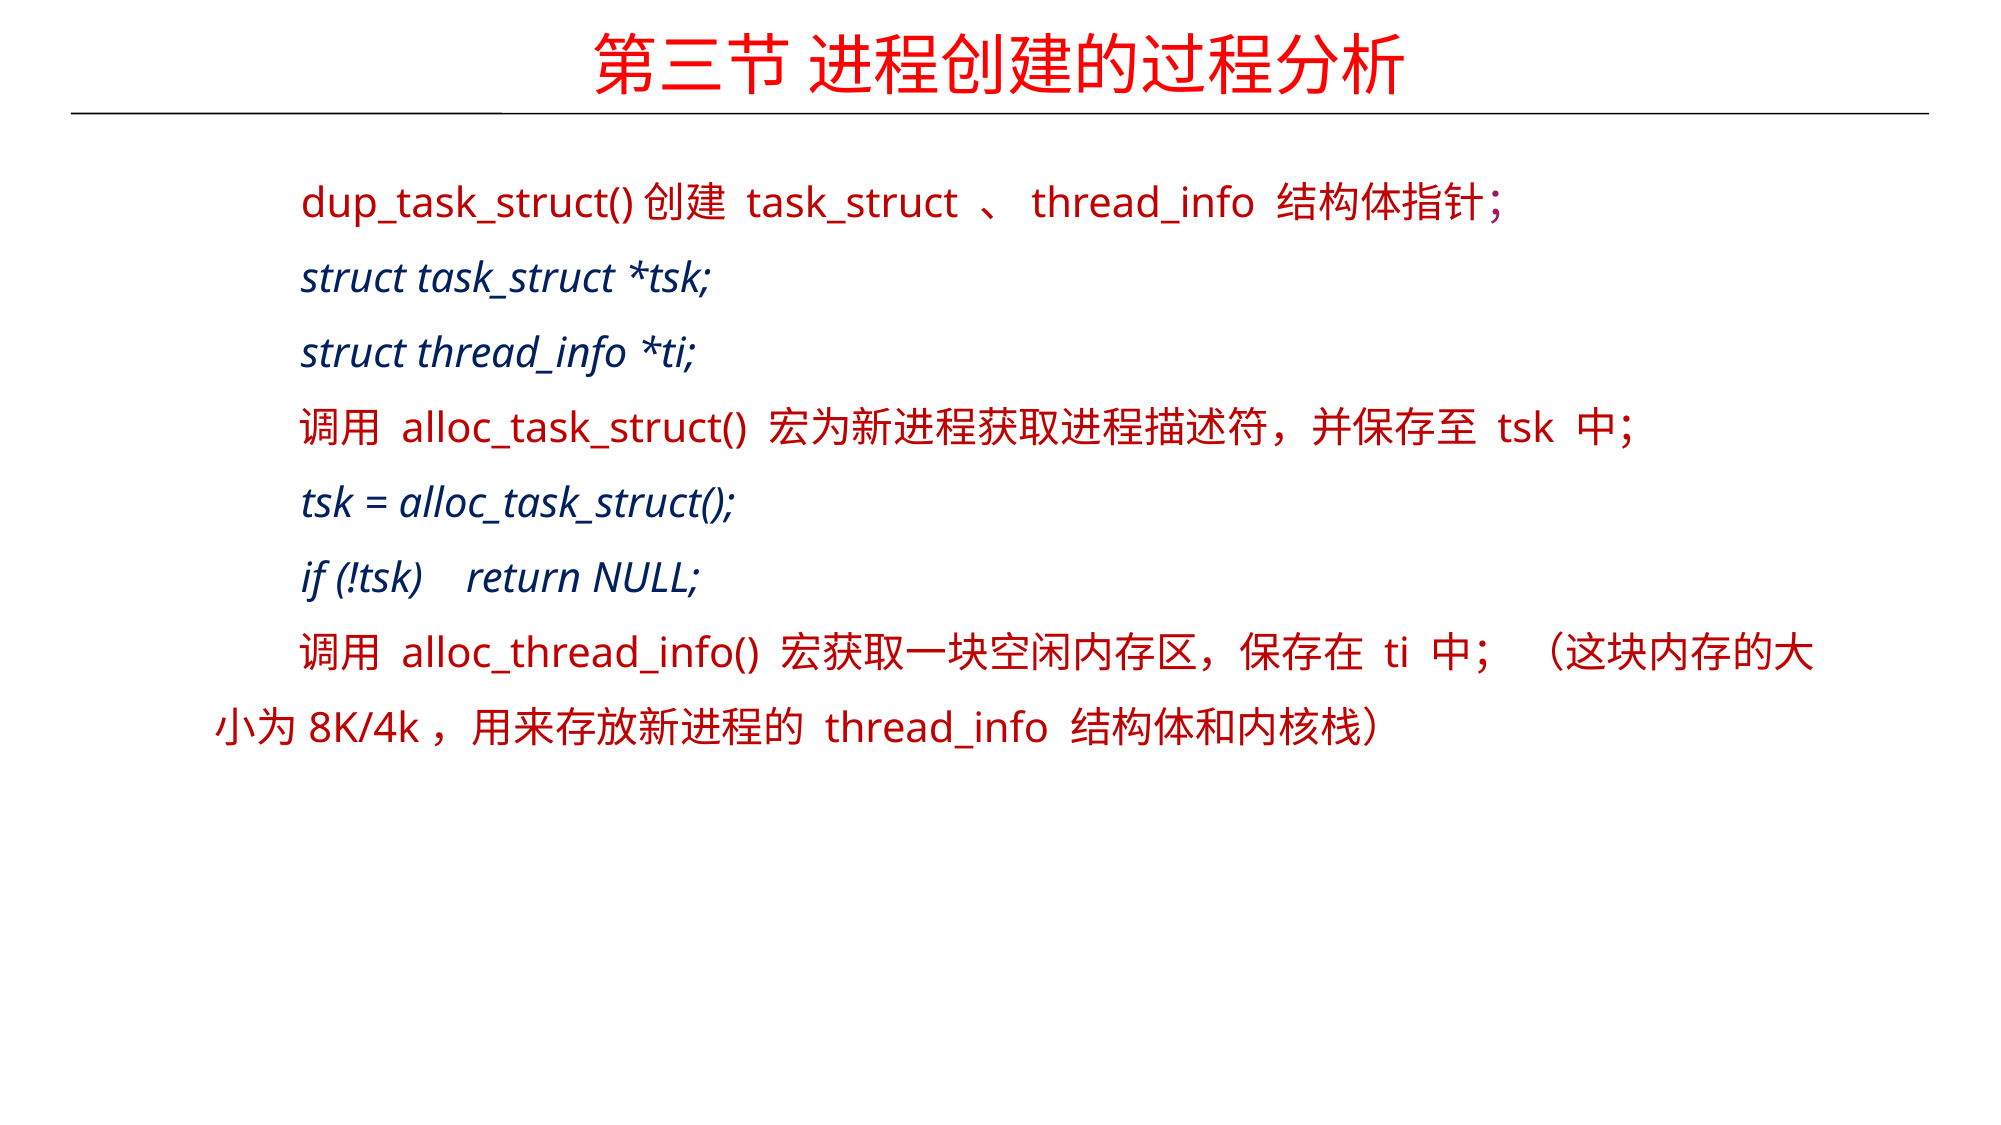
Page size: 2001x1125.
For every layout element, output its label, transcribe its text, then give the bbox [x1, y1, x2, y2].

text_box 第三节 进程创建的过程分析 [324, 22, 1675, 115]
text_box dup_task_struct()创建 task_struct 、thread_info 结构体指针； struct task_struct *tsk; struct thread_info *ti; 调用 alloc_task_struct() 宏为新进程获取进程描述符，并保存至 tsk 中； tsk = alloc_task_struct(); if (!tsk) return NULL; 调用 alloc_thread_info() 宏获取一块空闲内存区，保存在 ti 中； （这块内存的大小为8K/4k，用来存放新进程的 thread_info 结构体和内核栈） [200, 143, 1870, 759]
